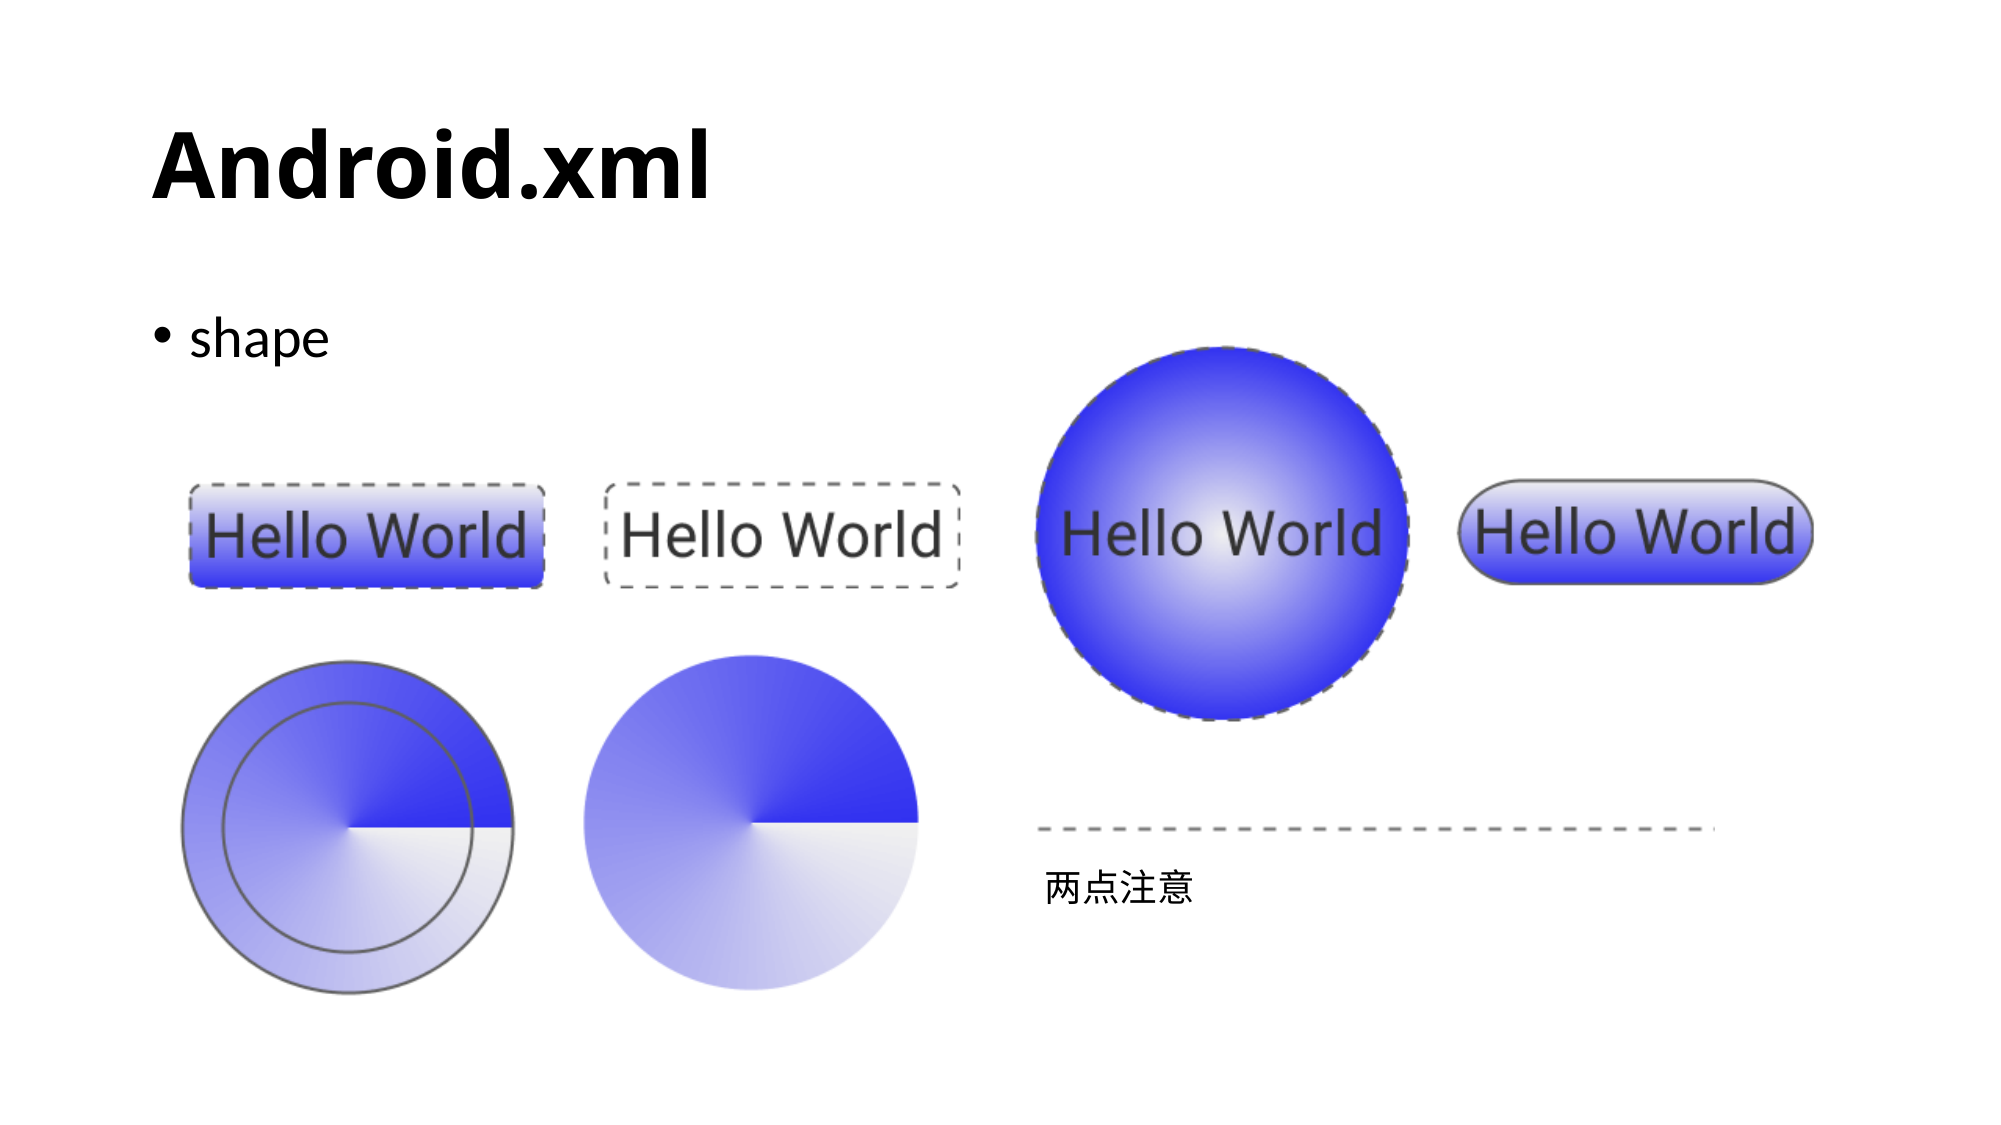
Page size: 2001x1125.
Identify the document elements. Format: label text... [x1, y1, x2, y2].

picture [171, 649, 525, 1005]
text_box 两点注意 [1030, 857, 1210, 917]
picture [179, 467, 558, 602]
picture [1030, 797, 1715, 857]
list shape [137, 299, 1863, 1014]
title Android.xml [137, 59, 1863, 278]
picture [596, 471, 970, 598]
picture [1030, 341, 1418, 728]
picture [1451, 466, 1825, 598]
picture [579, 649, 930, 997]
